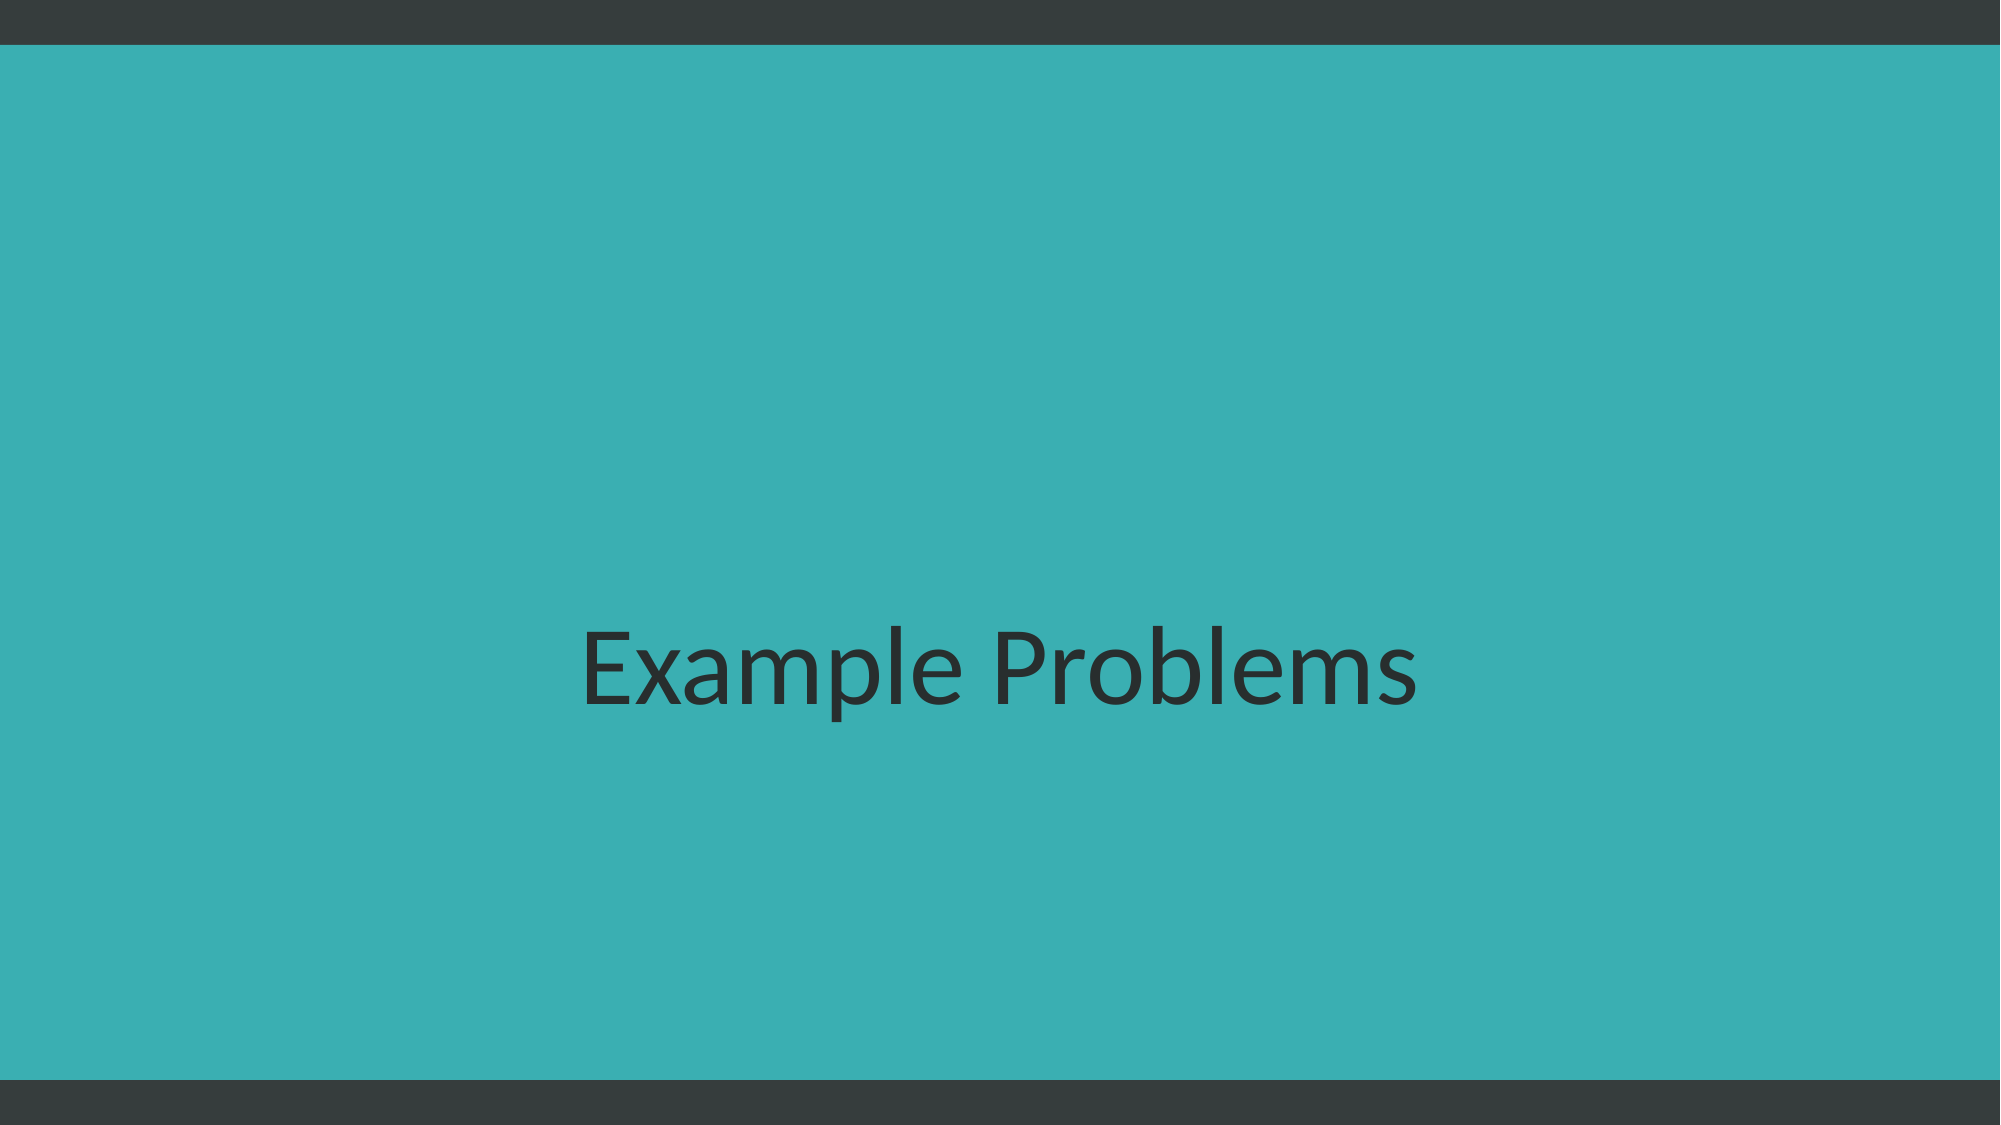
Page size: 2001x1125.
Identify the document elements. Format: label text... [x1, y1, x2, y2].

title Example Problems [212, 349, 1788, 737]
